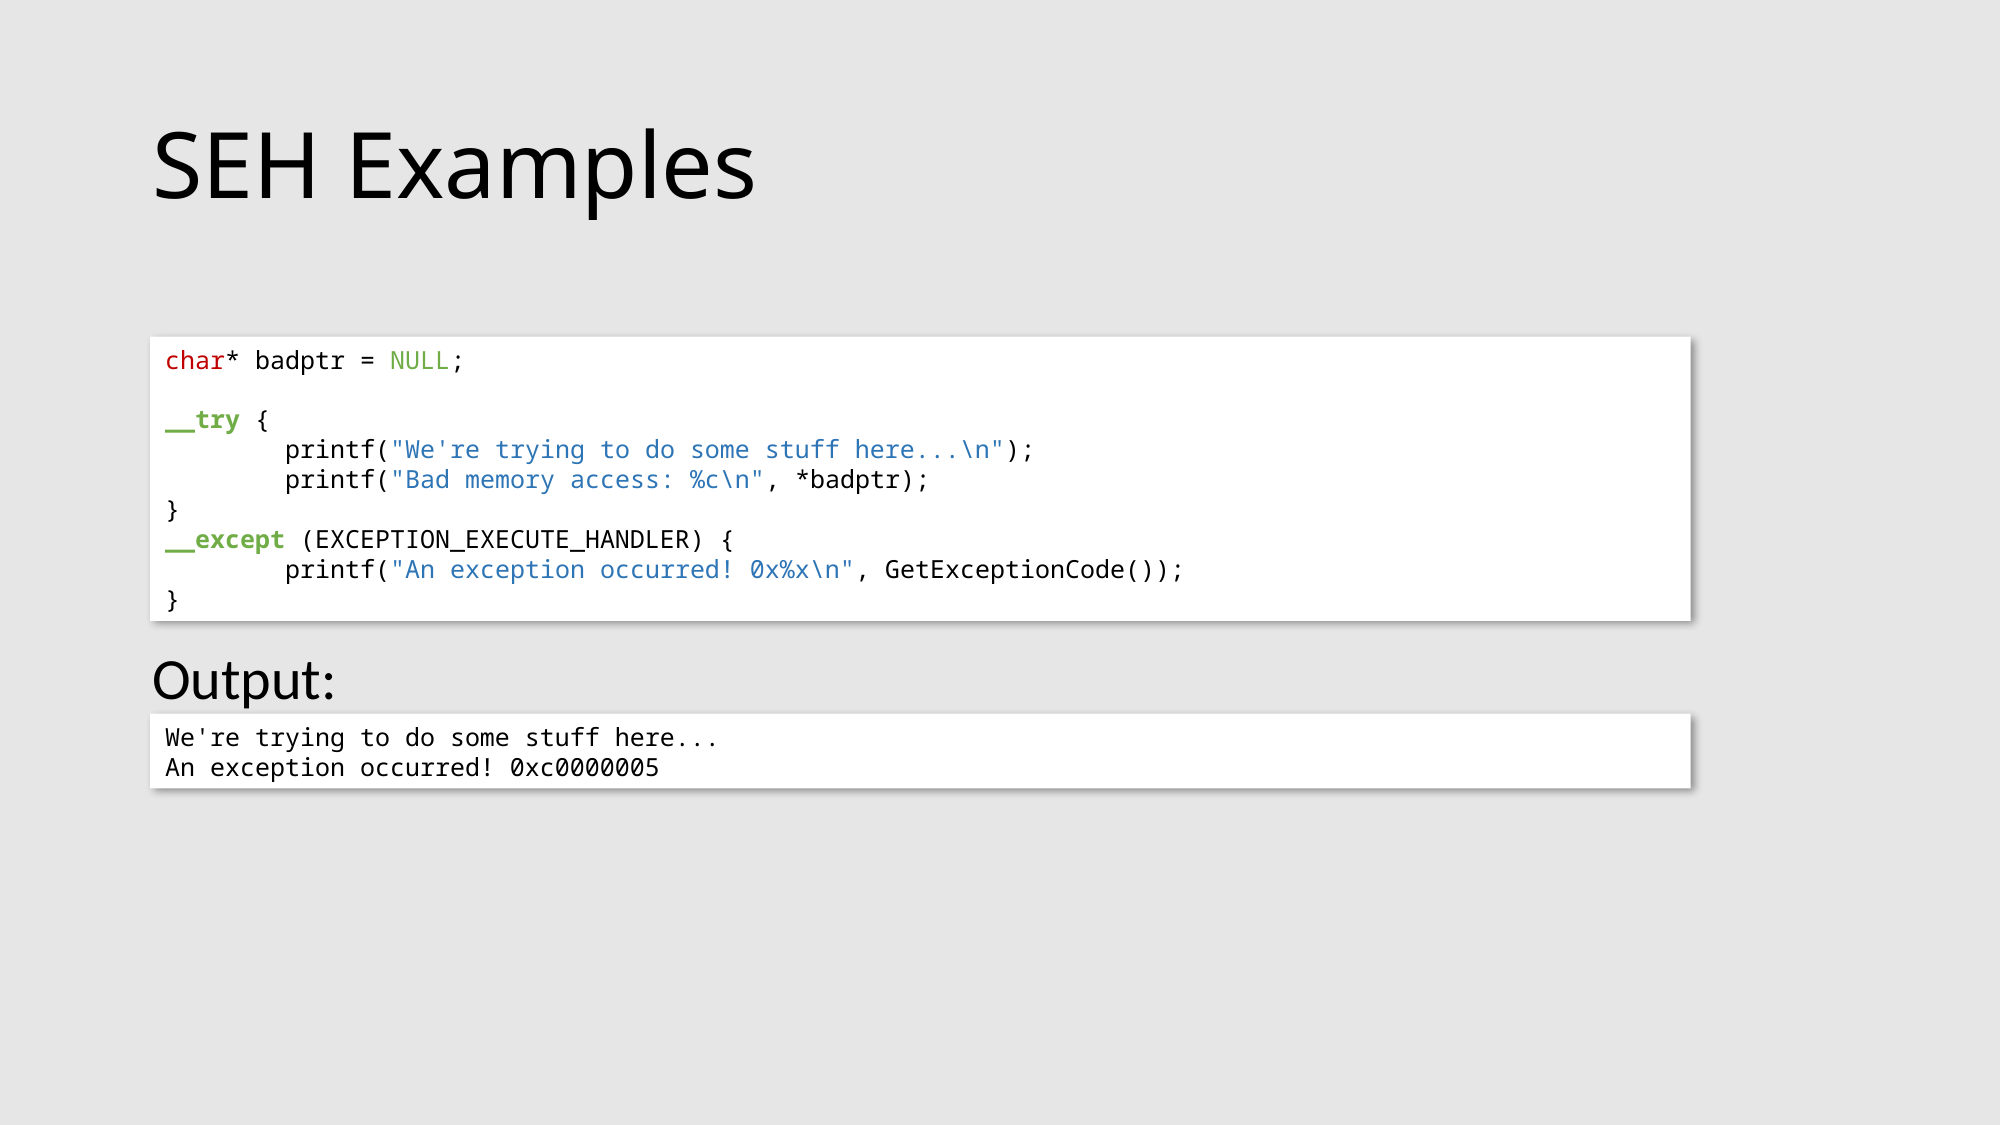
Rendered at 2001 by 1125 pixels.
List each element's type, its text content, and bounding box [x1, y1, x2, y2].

text_box char* badptr = NULL; __try { printf("We're trying to do some stuff here...\n"); printf("Bad memory access: %c\n", *badptr); } __except (EXCEPTION_EXECUTE_HANDLER) { printf("An exception occurred! 0x%x\n", GetExceptionCode()); } [150, 336, 1691, 621]
title SEH Examples [137, 59, 1863, 278]
text_box We're trying to do some stuff here... An exception occurred! 0xc0000005 [150, 713, 1691, 789]
list Output: [137, 299, 1863, 1014]
